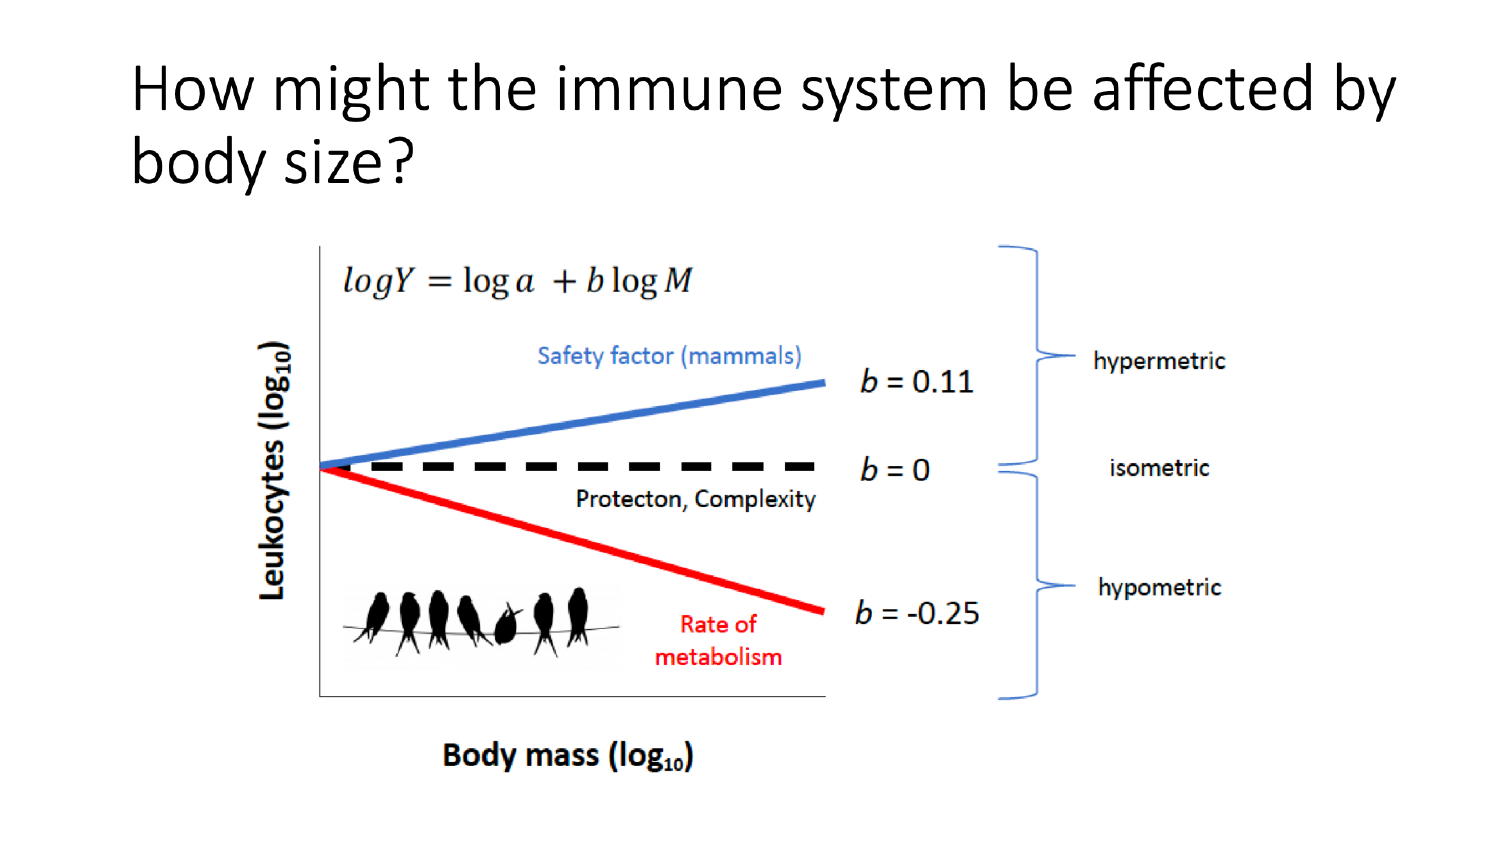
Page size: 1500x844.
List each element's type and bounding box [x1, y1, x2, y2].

picture [87, 24, 1455, 819]
